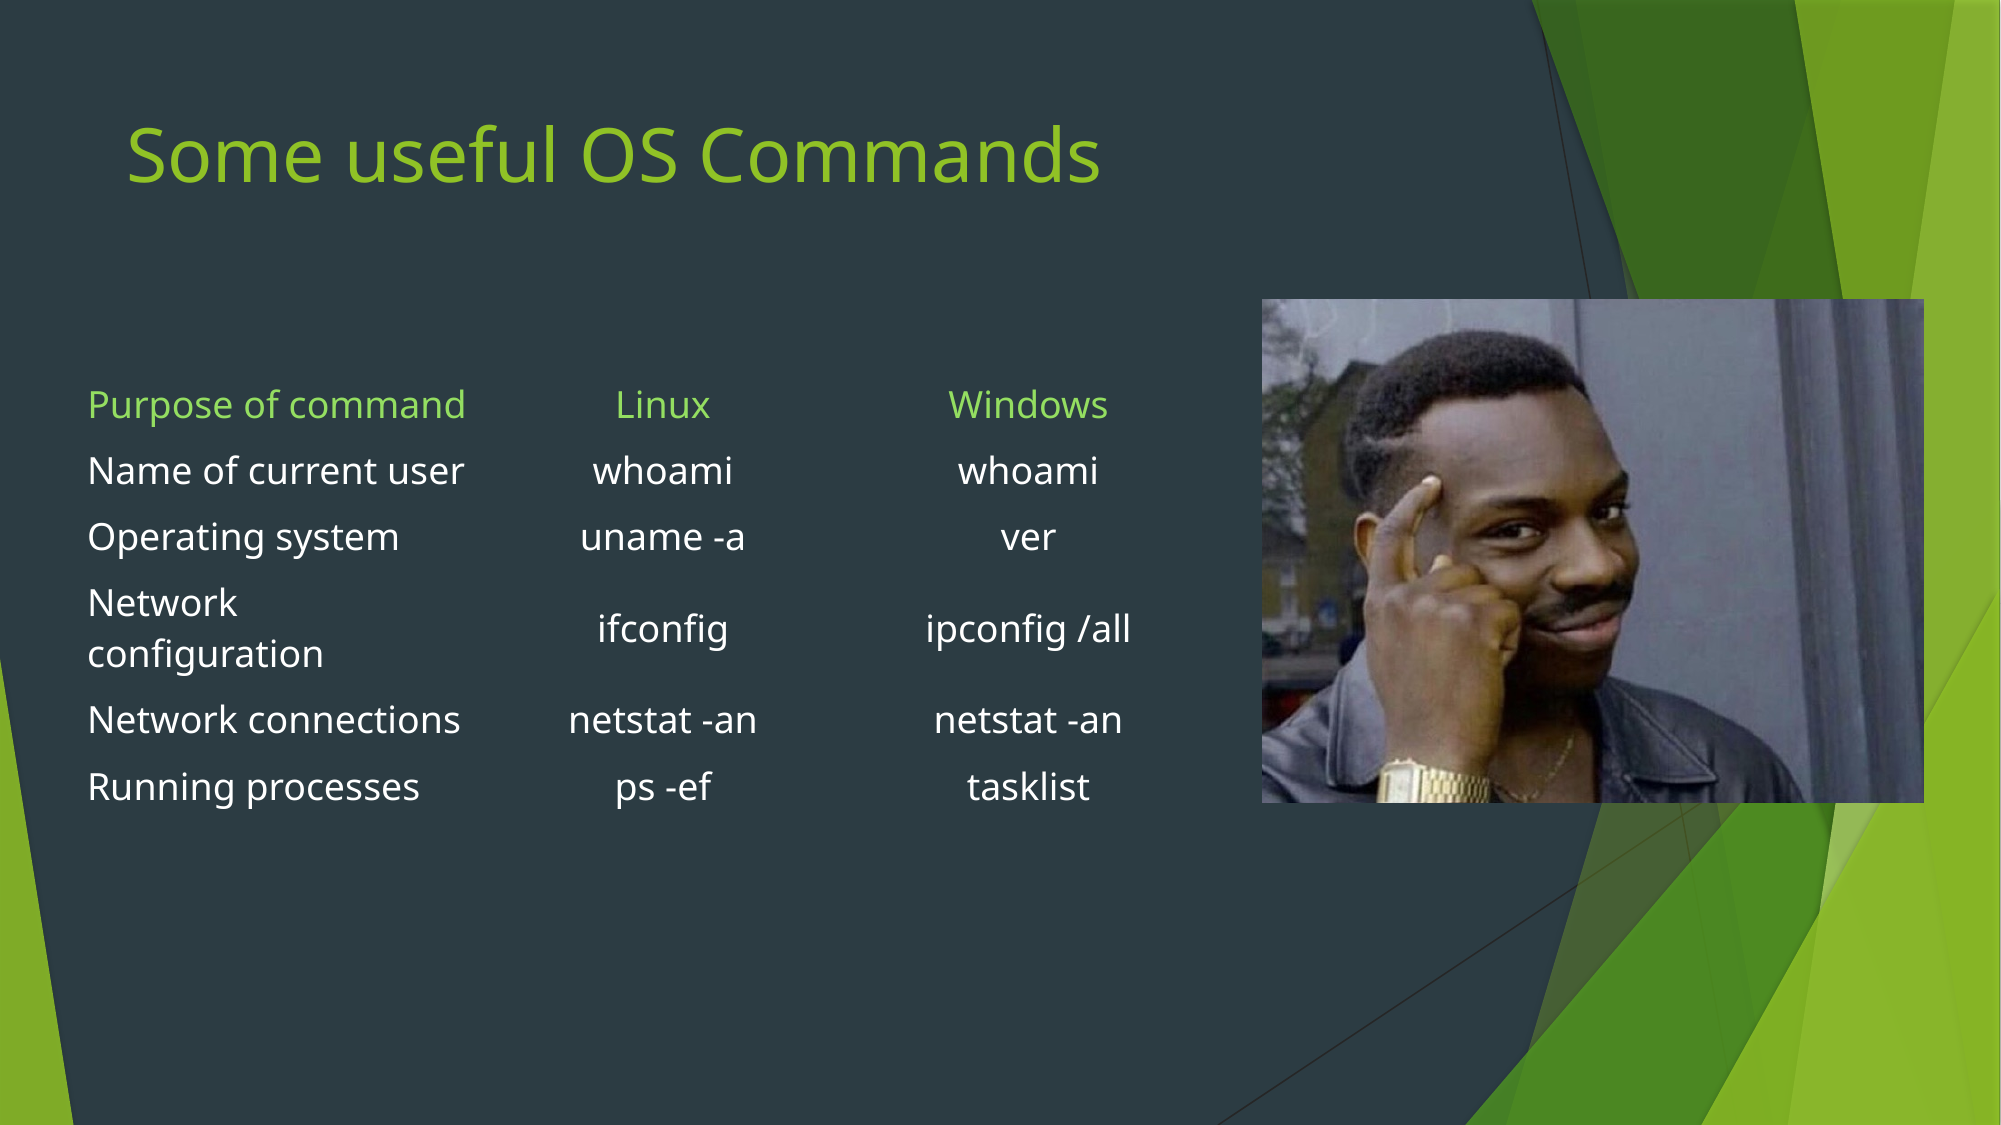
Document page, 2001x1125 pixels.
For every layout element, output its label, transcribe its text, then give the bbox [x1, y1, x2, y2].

table_cell Network connections [72, 686, 482, 752]
table_cell whoami [482, 437, 854, 503]
table_cell ver [854, 503, 1213, 569]
table_header Windows [854, 371, 1213, 437]
table_cell tasklist [854, 752, 1213, 819]
table_cell ps -ef [482, 752, 854, 819]
table_cell whoami [854, 437, 1213, 503]
table_cell ipconfig /all [854, 569, 1213, 686]
table_header Purpose of command [72, 371, 482, 437]
table_cell Network configuration [72, 569, 482, 686]
table_cell Operating system [72, 503, 482, 569]
table_cell Running processes [72, 752, 482, 819]
table_cell netstat -an [482, 686, 854, 752]
table_cell netstat -an [854, 686, 1213, 752]
table_cell uname -a [482, 503, 854, 569]
table_cell Name of current user [72, 437, 482, 503]
table_cell ifconfig [482, 569, 854, 686]
title Some useful OS Commands [111, 99, 1522, 237]
picture [1262, 298, 1925, 804]
table_header Linux [482, 371, 854, 437]
